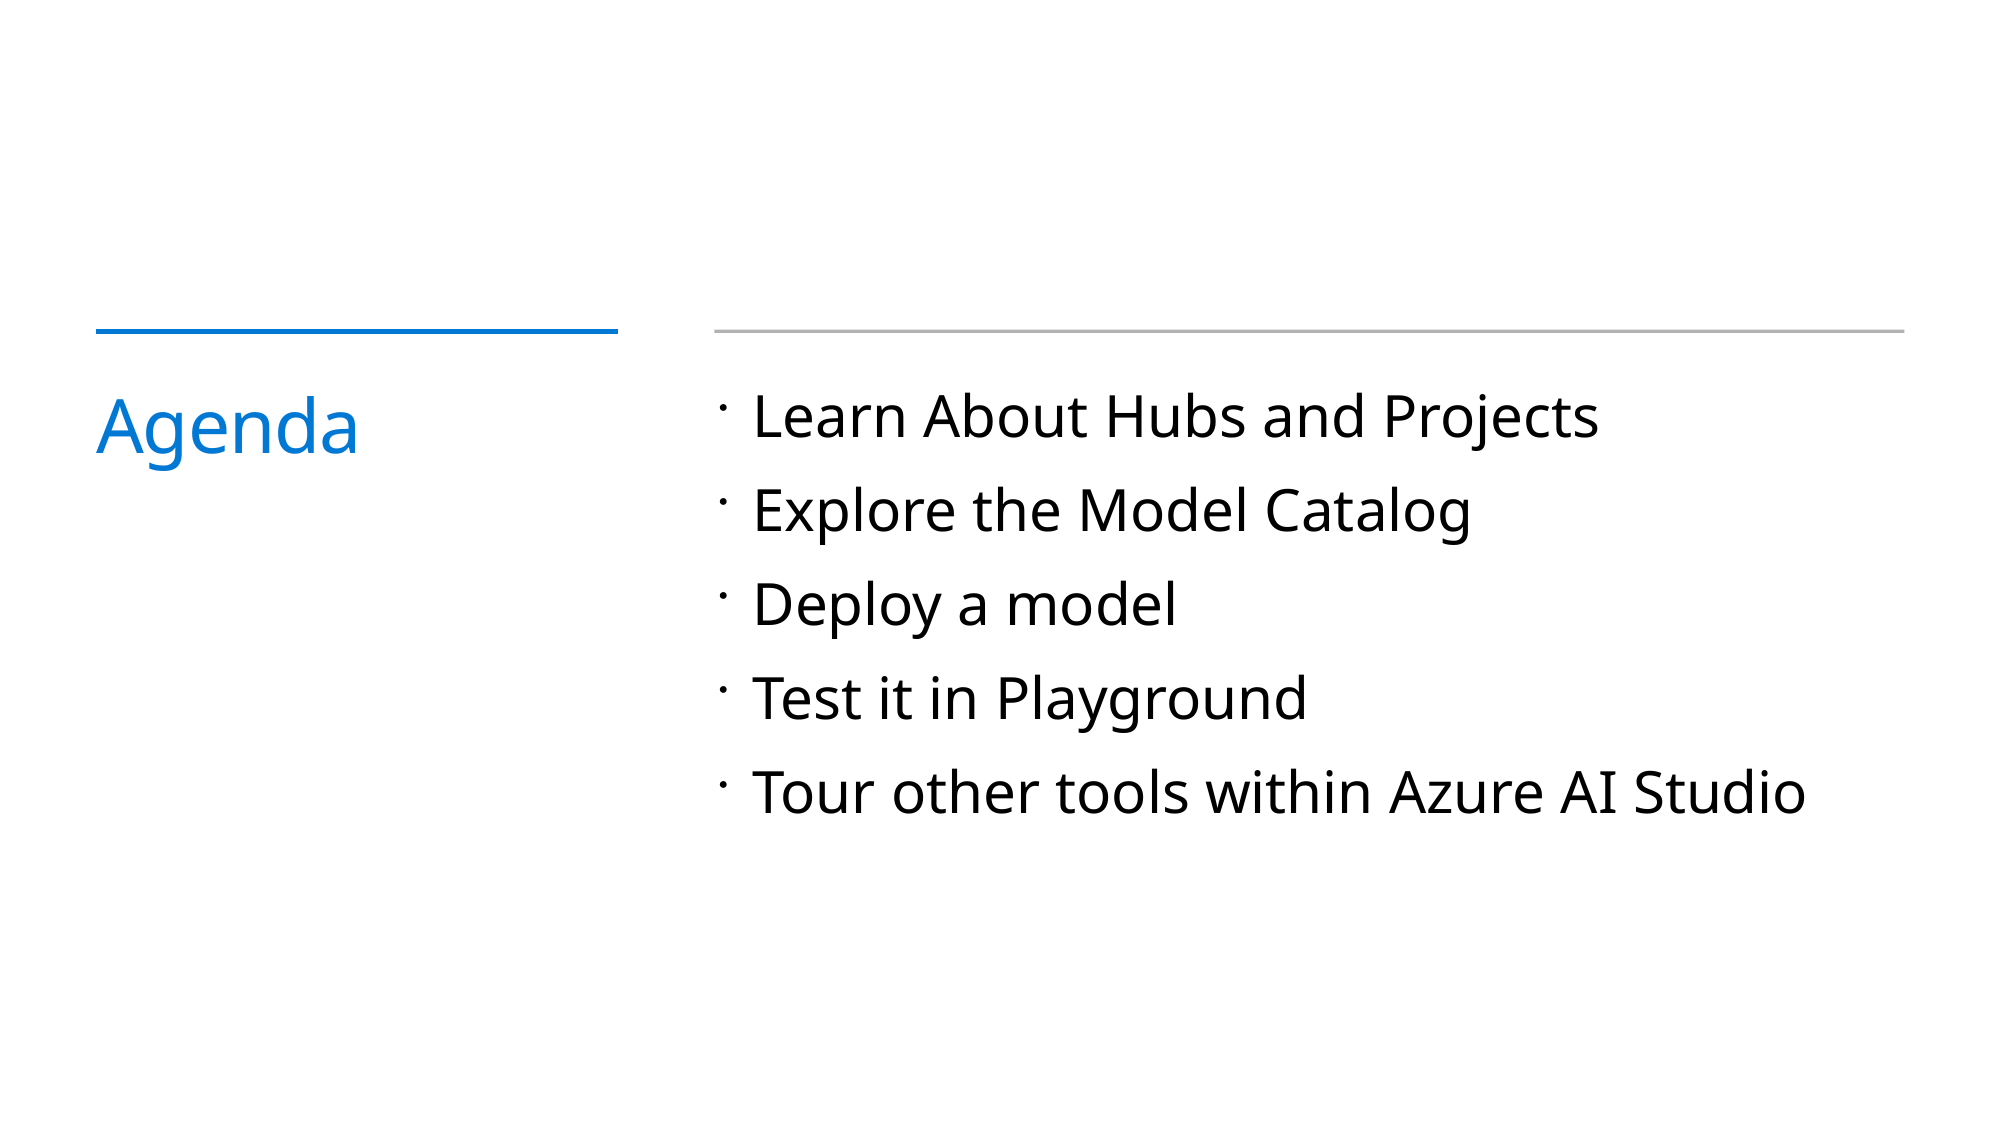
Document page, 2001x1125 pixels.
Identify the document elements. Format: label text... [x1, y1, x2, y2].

list Learn About Hubs and Projects Explore the Model Catalog Deploy a model Test it in Playground Tour other tools within Azure AI Studio [714, 378, 1905, 840]
title Agenda [96, 378, 618, 1029]
